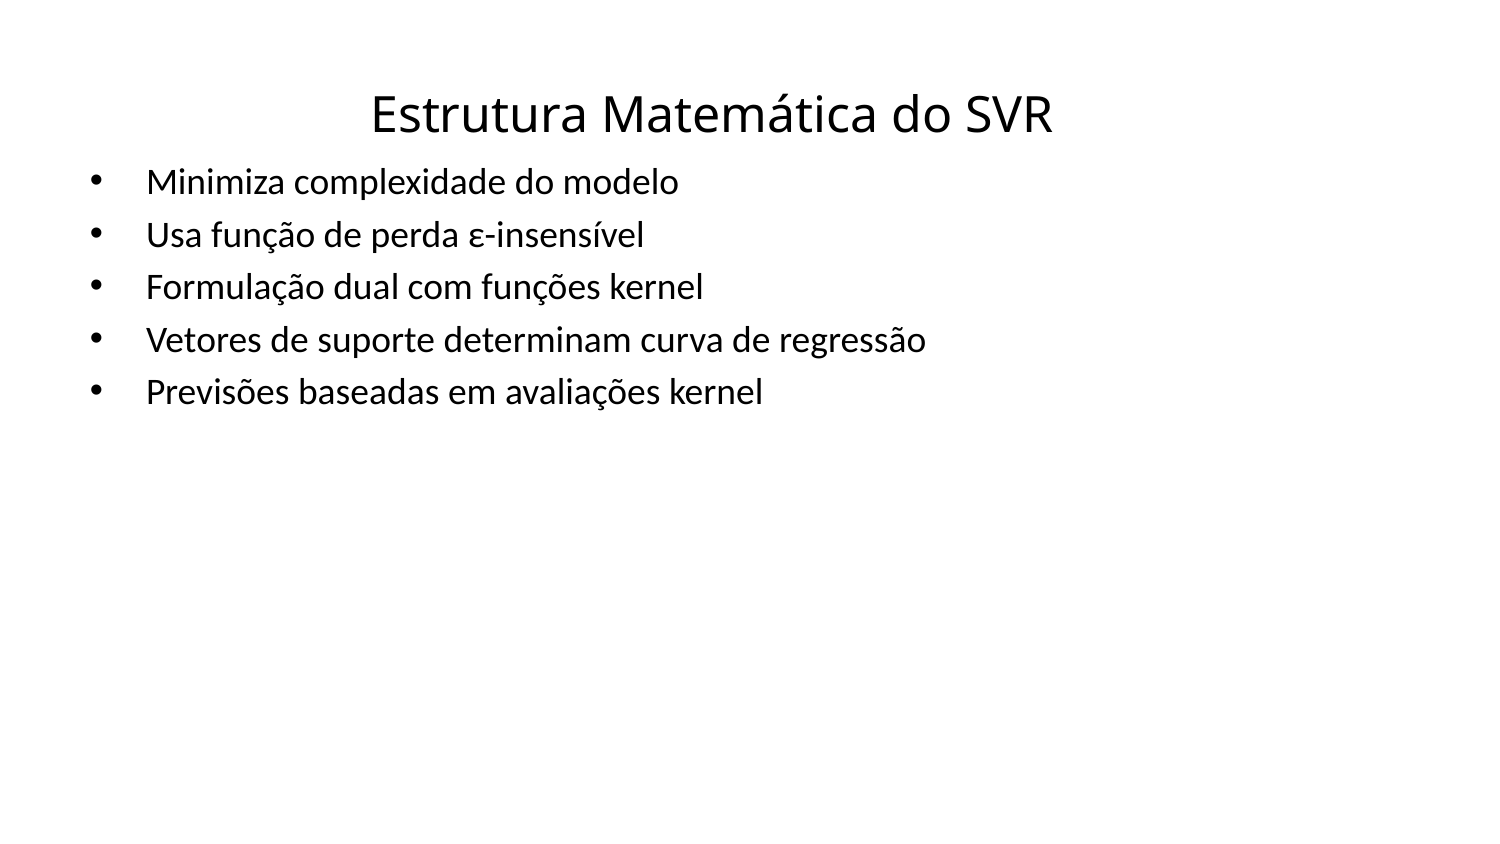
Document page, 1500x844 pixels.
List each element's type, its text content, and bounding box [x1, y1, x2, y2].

list Minimiza complexidade do modelo Usa função de perda ε-insensível Formulação dual com funções kernel Vetores de suporte determinam curva de regressão Previsões baseadas em avaliações kernel [75, 150, 1350, 825]
title Estrutura Matemática do SVR [75, 75, 1350, 150]
